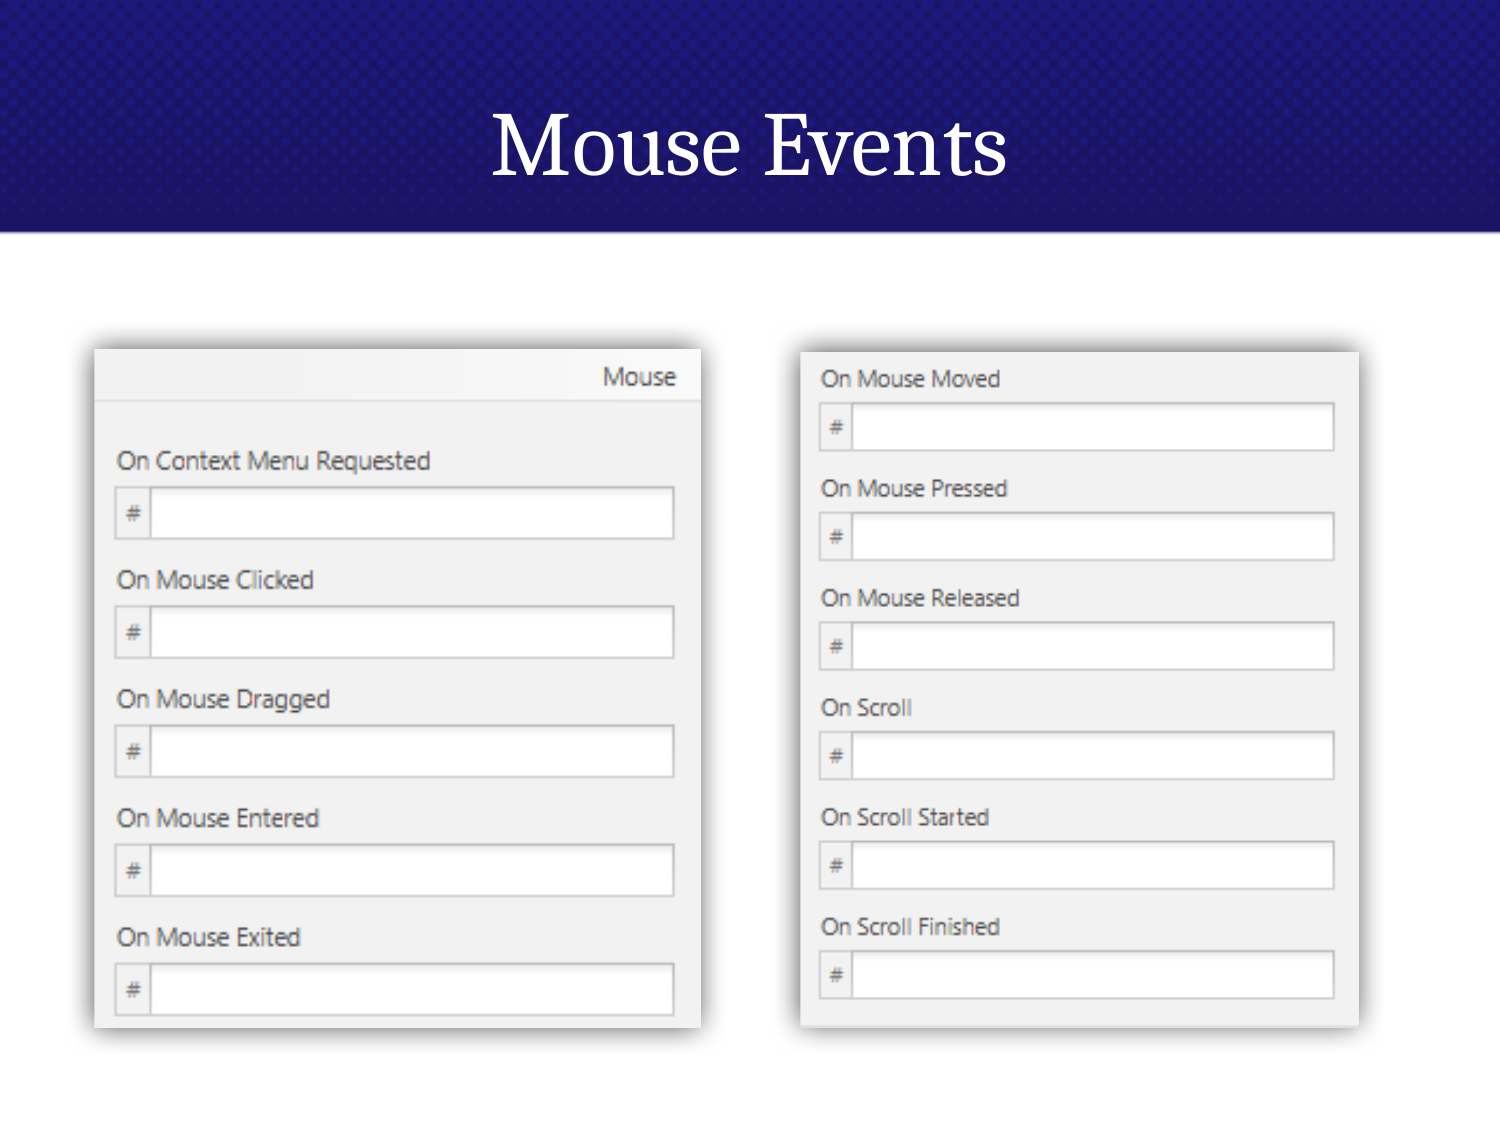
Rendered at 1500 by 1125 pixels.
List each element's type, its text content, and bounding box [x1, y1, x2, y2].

title Mouse Events [75, 45, 1425, 233]
picture [0, 0, 1500, 1125]
